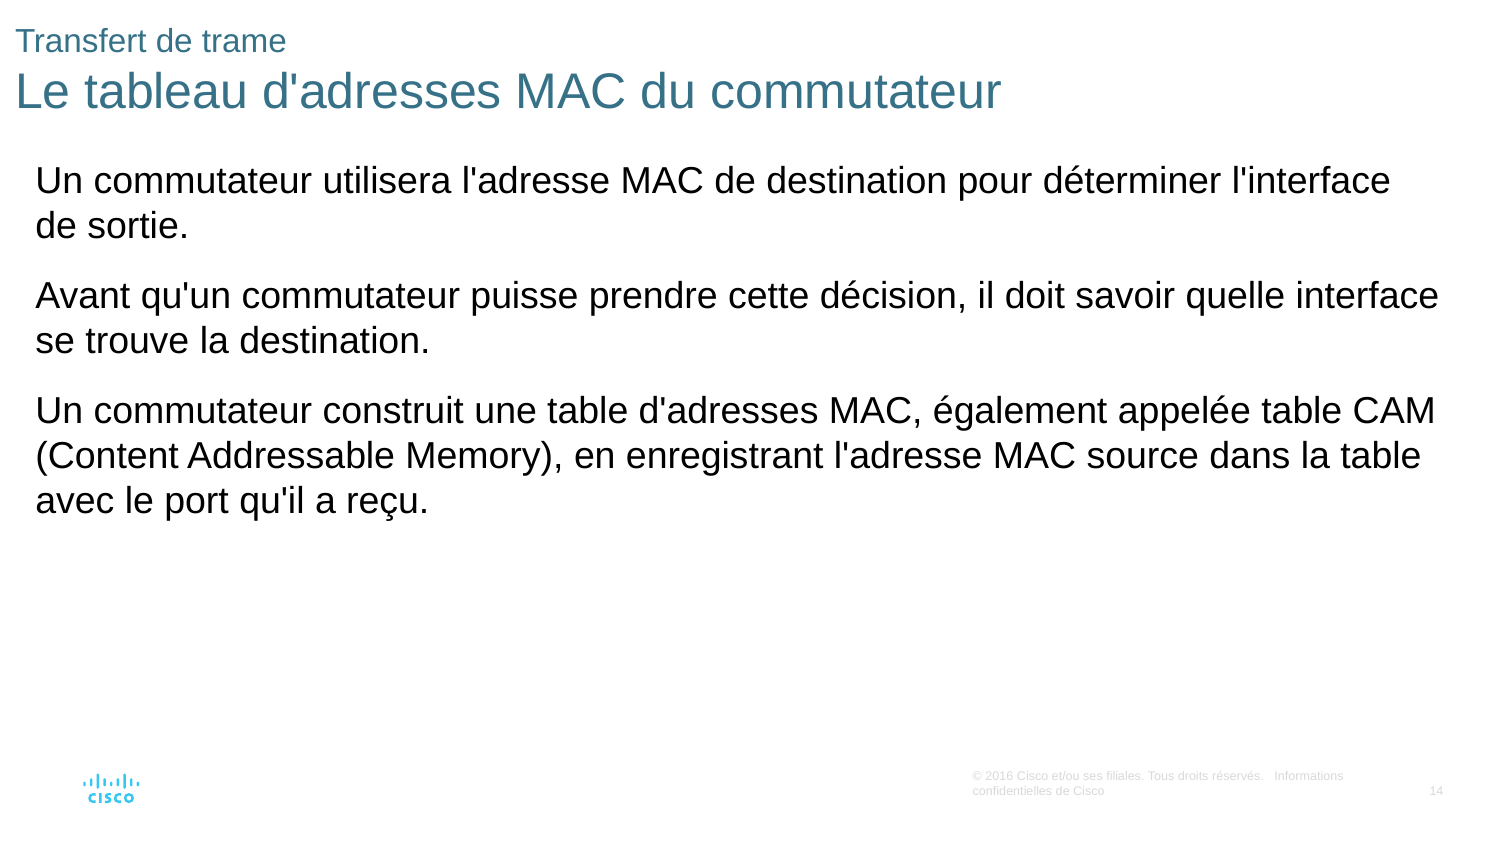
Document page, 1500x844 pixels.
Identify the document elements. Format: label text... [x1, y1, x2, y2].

title Transfert de trame Le tableau d'adresses MAC du commutateur [0, 6, 1500, 131]
list Un commutateur utilisera l'adresse MAC de destination pour déterminer l'interface de sortie. Avant qu'un commutateur puisse prendre cette décision, il doit savoir quelle interface se trouve la destination. Un commutateur construit une table d'adresses MAC, également appelée table CAM (Content Addressable Memory), en enregistrant l'adresse MAC source dans la table avec le port qu'il a reçu. [20, 148, 1473, 620]
